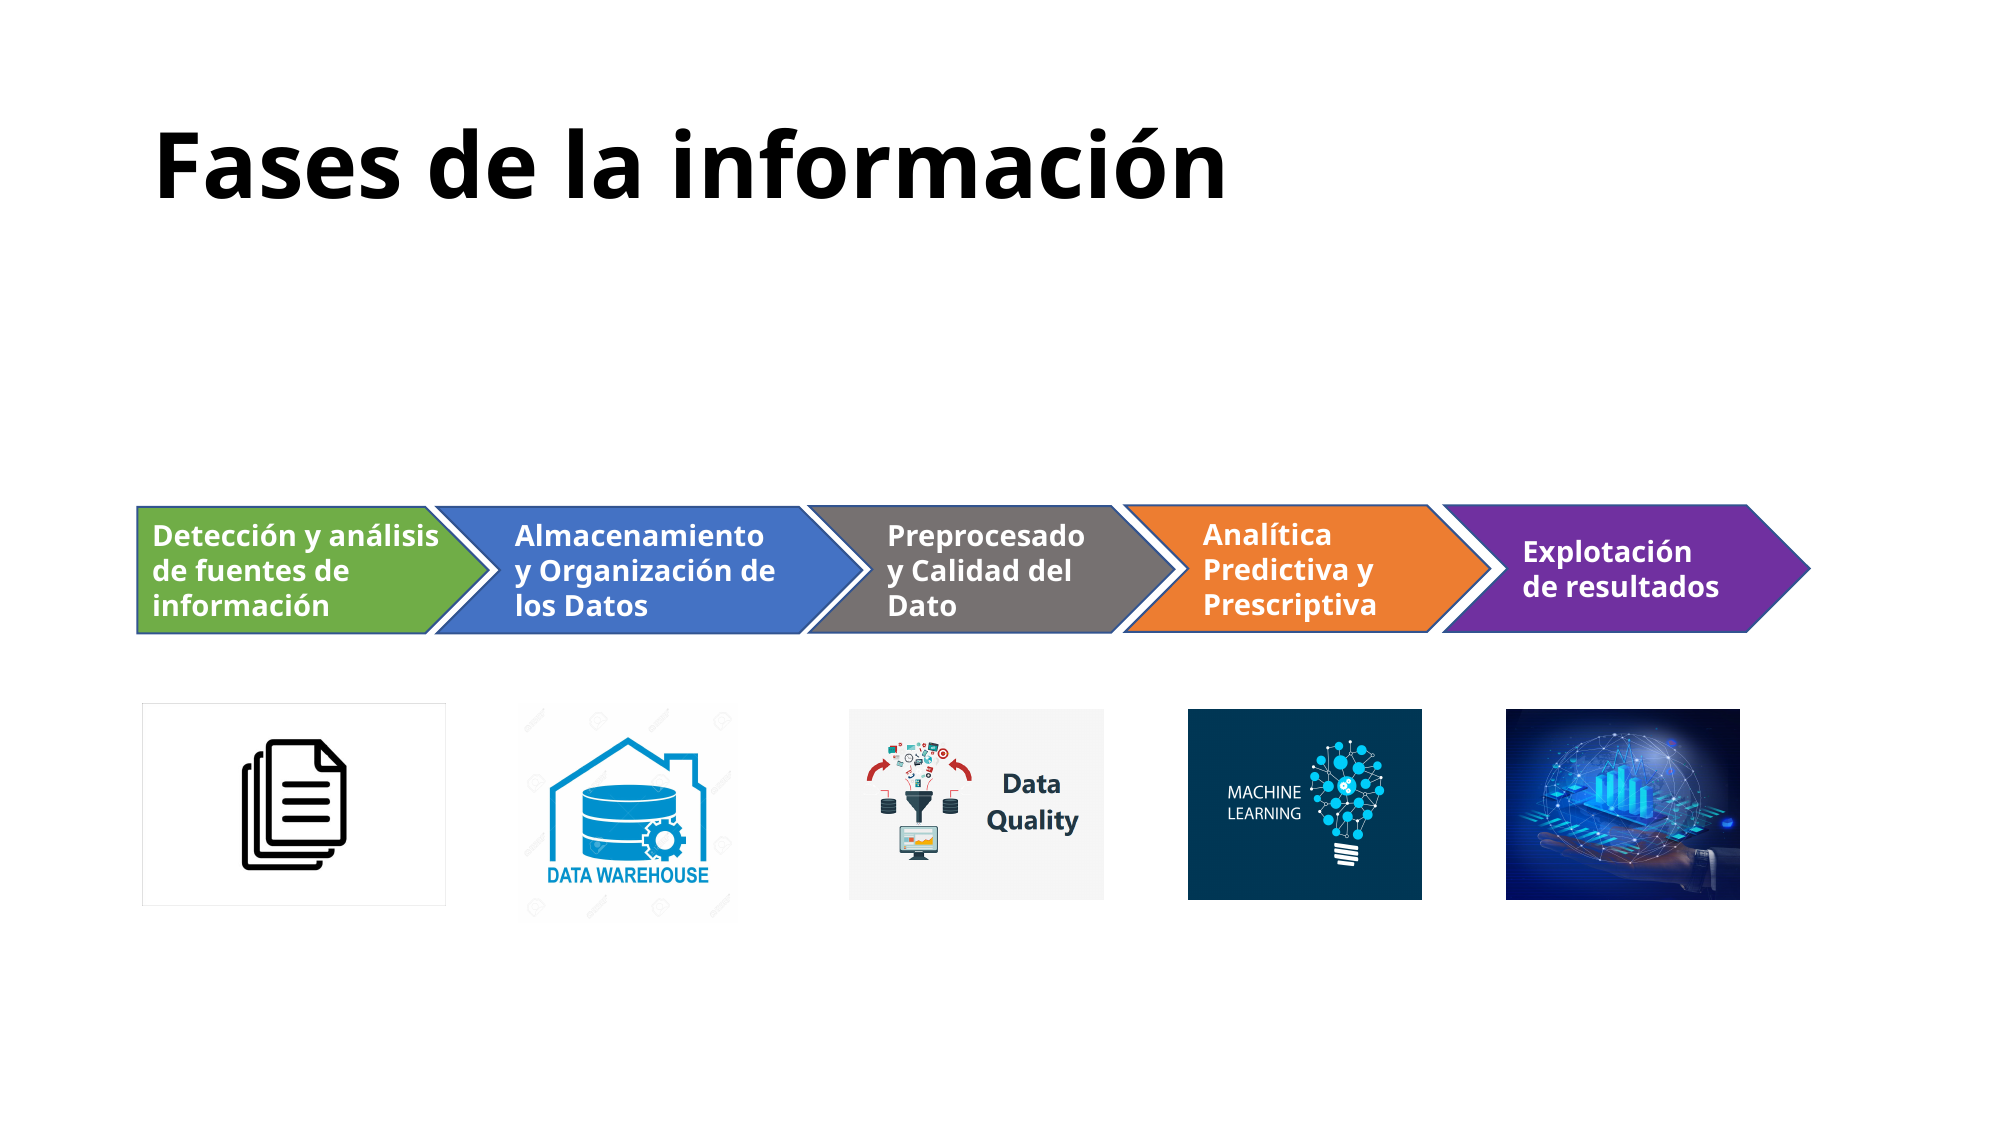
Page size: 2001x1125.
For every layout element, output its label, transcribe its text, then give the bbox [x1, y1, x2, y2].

text_box Explotación de resultados [1441, 504, 1812, 633]
text_box Almacenamiento y Organización de los Datos [434, 505, 864, 635]
picture [142, 703, 446, 906]
picture [849, 709, 1104, 900]
text_box Preprocesado y Calidad del Dato [806, 505, 1176, 634]
picture [1506, 709, 1740, 900]
text_box Analítica Predictiva y Prescriptiva [1122, 504, 1492, 633]
picture [1188, 709, 1422, 900]
picture [518, 703, 738, 923]
text_box Detección y análisis de fuentes de información [136, 505, 490, 635]
title Fases de la información [137, 59, 1863, 278]
